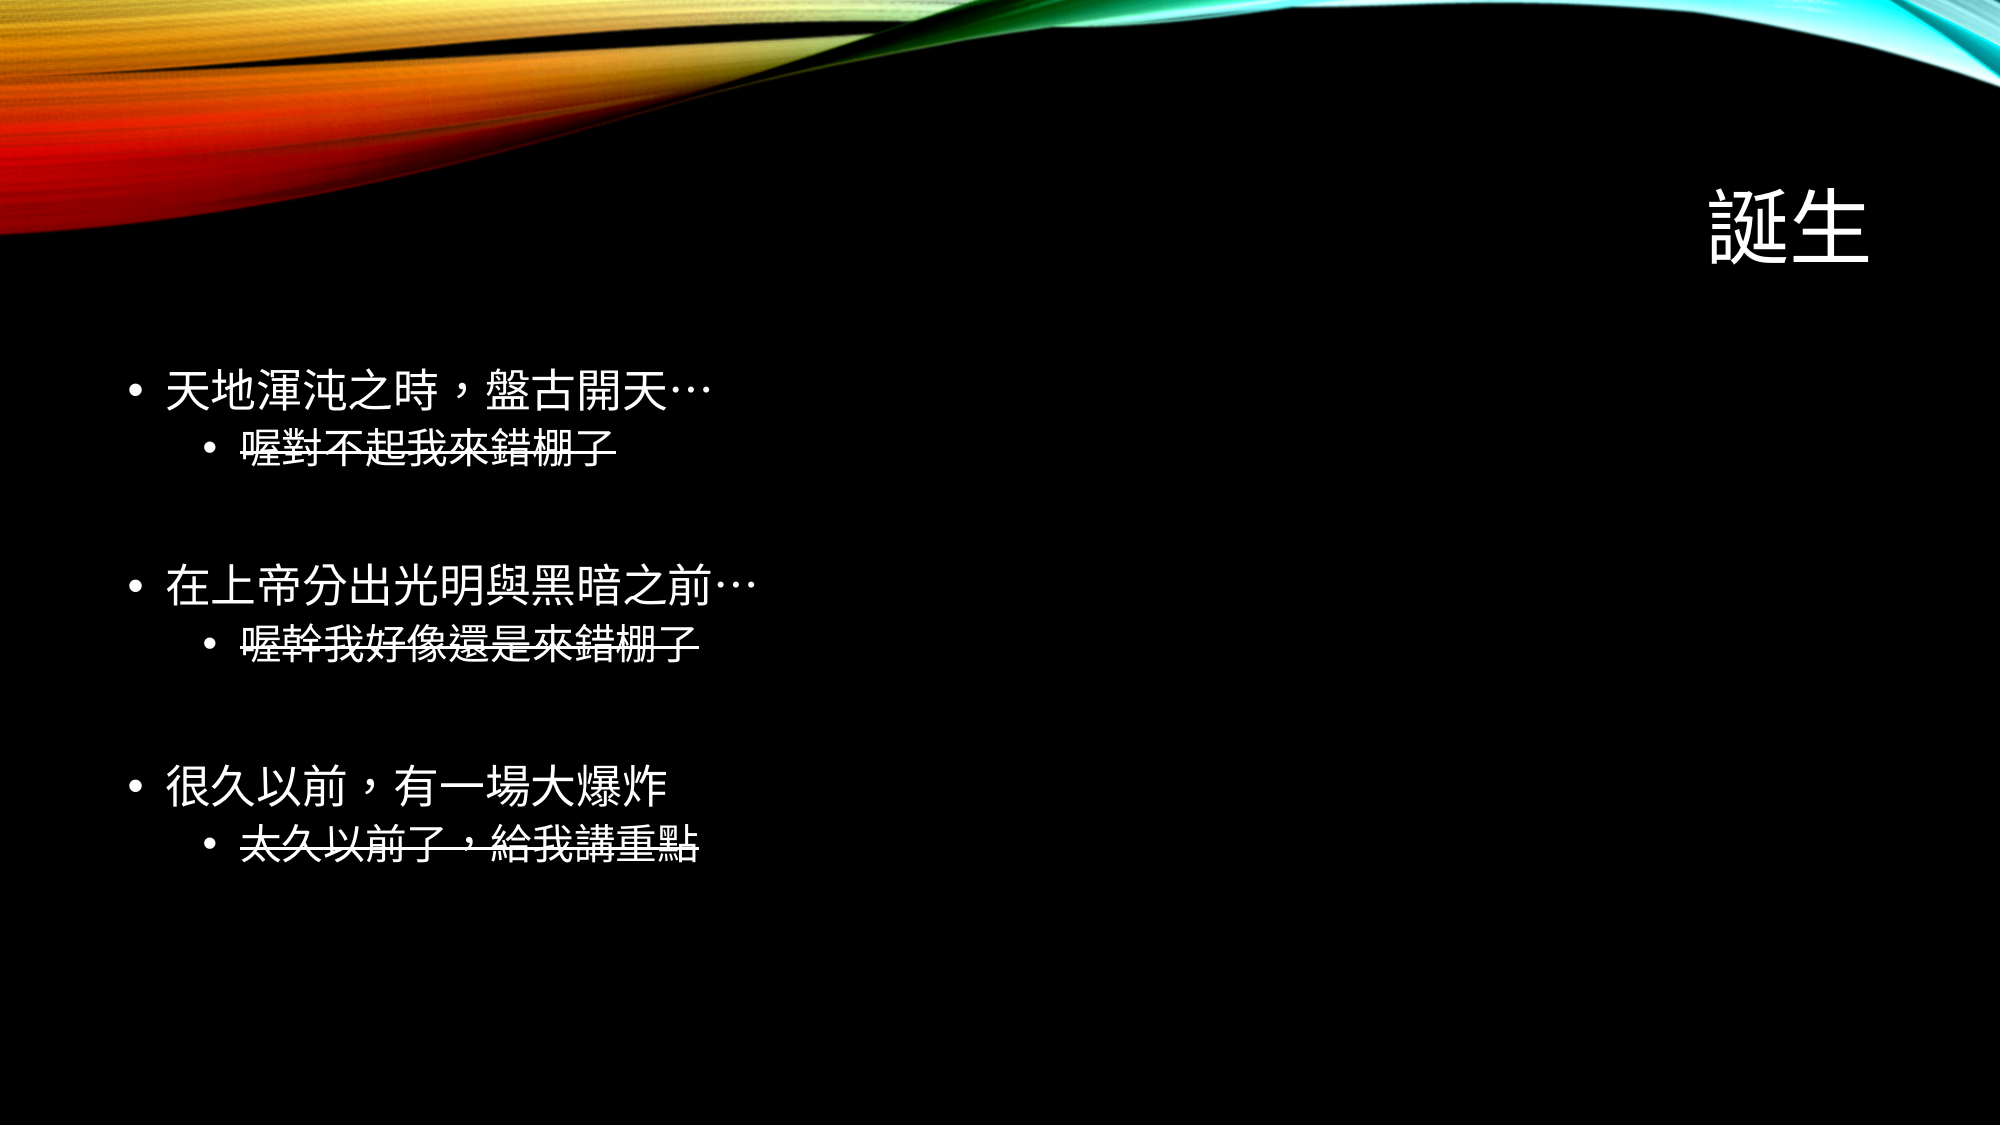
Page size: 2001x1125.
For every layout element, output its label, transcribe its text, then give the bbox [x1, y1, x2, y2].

title 誕生 [474, 125, 1888, 338]
list 天地渾沌之時，盤古開天… 喔對不起我來錯棚了 在上帝分出光明與黑暗之前… 喔幹我好像還是來錯棚了 很久以前，有一場大爆炸 太久以前了，給我講重點 [112, 360, 1888, 1021]
picture [0, 0, 2000, 237]
